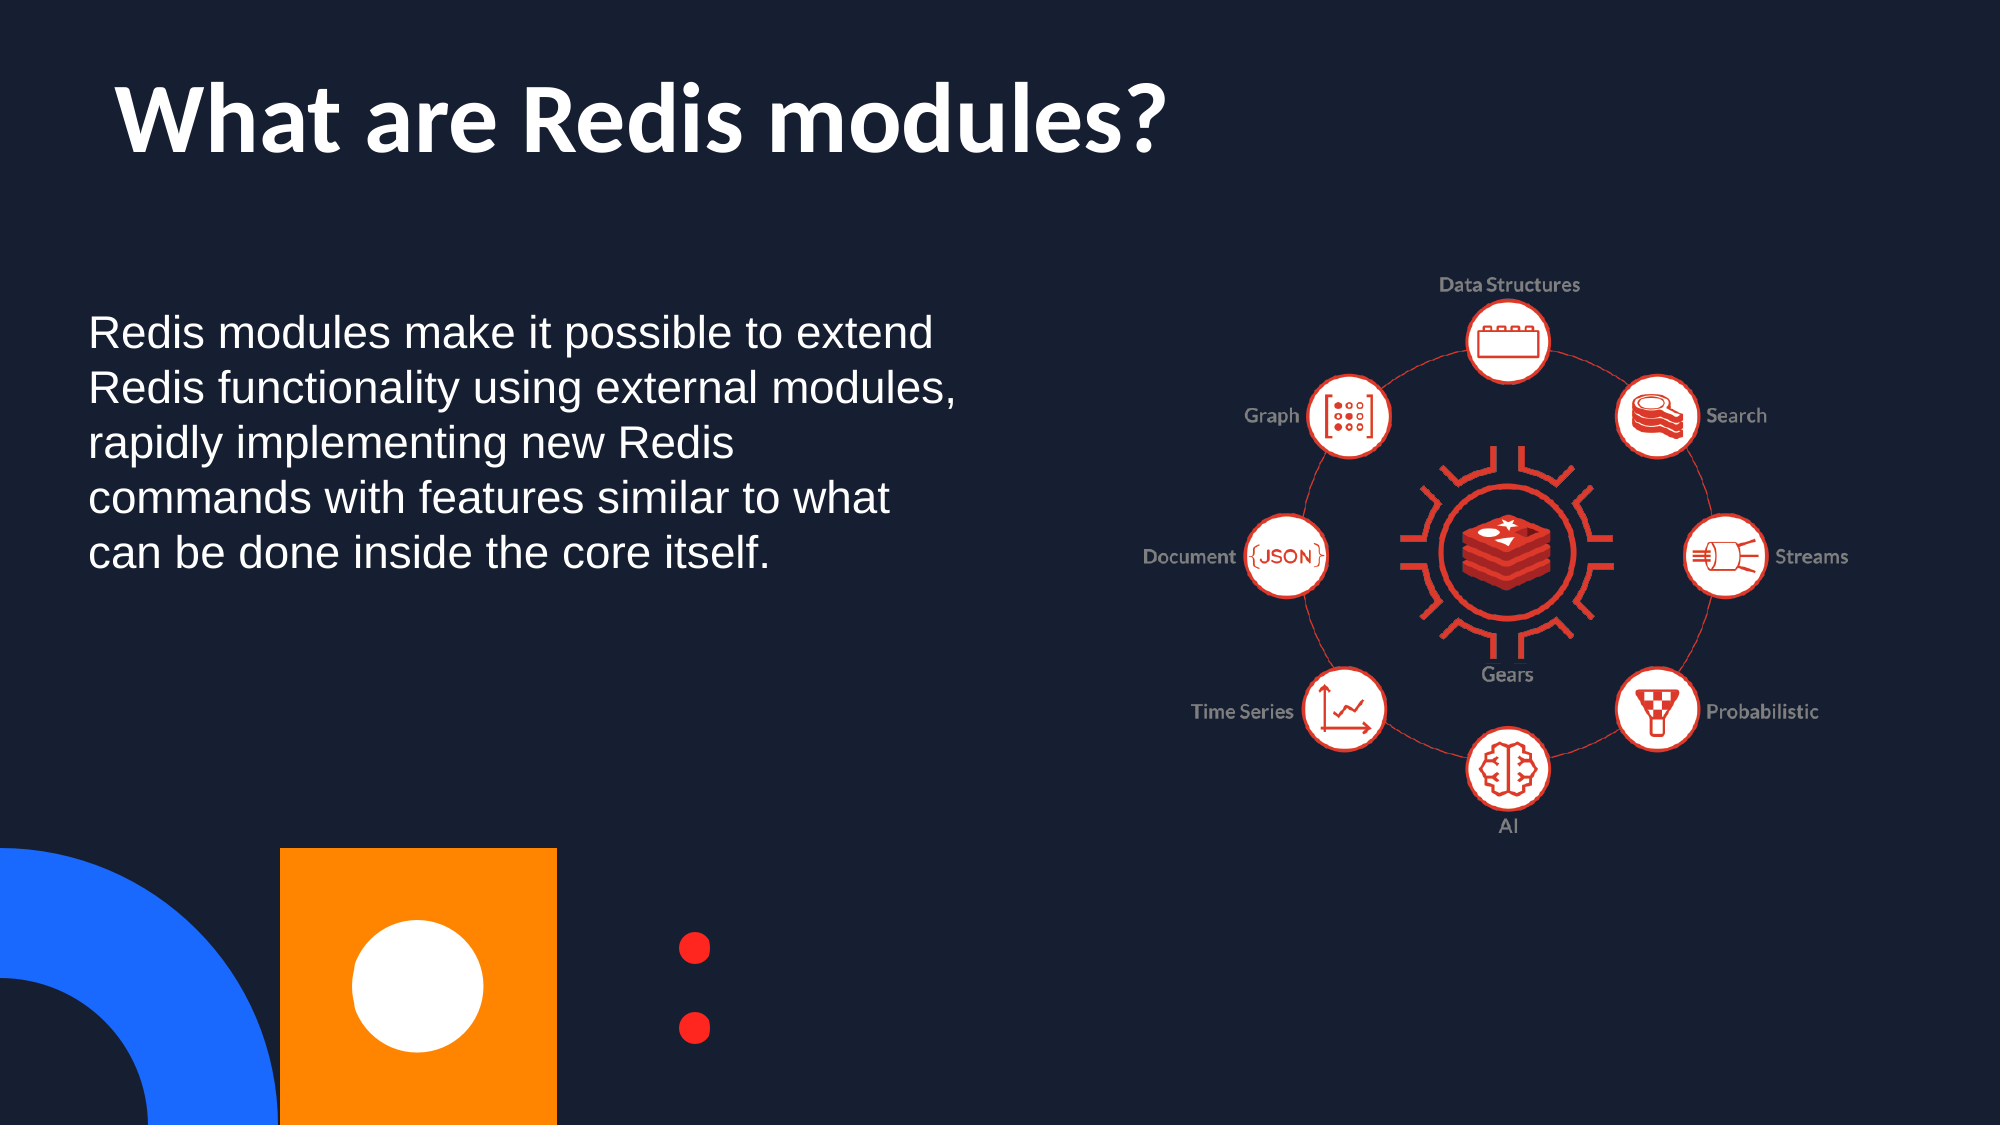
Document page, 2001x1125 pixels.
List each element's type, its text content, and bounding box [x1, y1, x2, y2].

text_box Redis modules make it possible to extend Redis functionality using external modules, rapidly implementing new Redis commands with features similar to what can be done inside the core itself. [73, 287, 977, 593]
picture [1128, 265, 1865, 845]
picture [0, 848, 710, 1125]
text_box What are Redis modules? [99, 58, 1900, 187]
